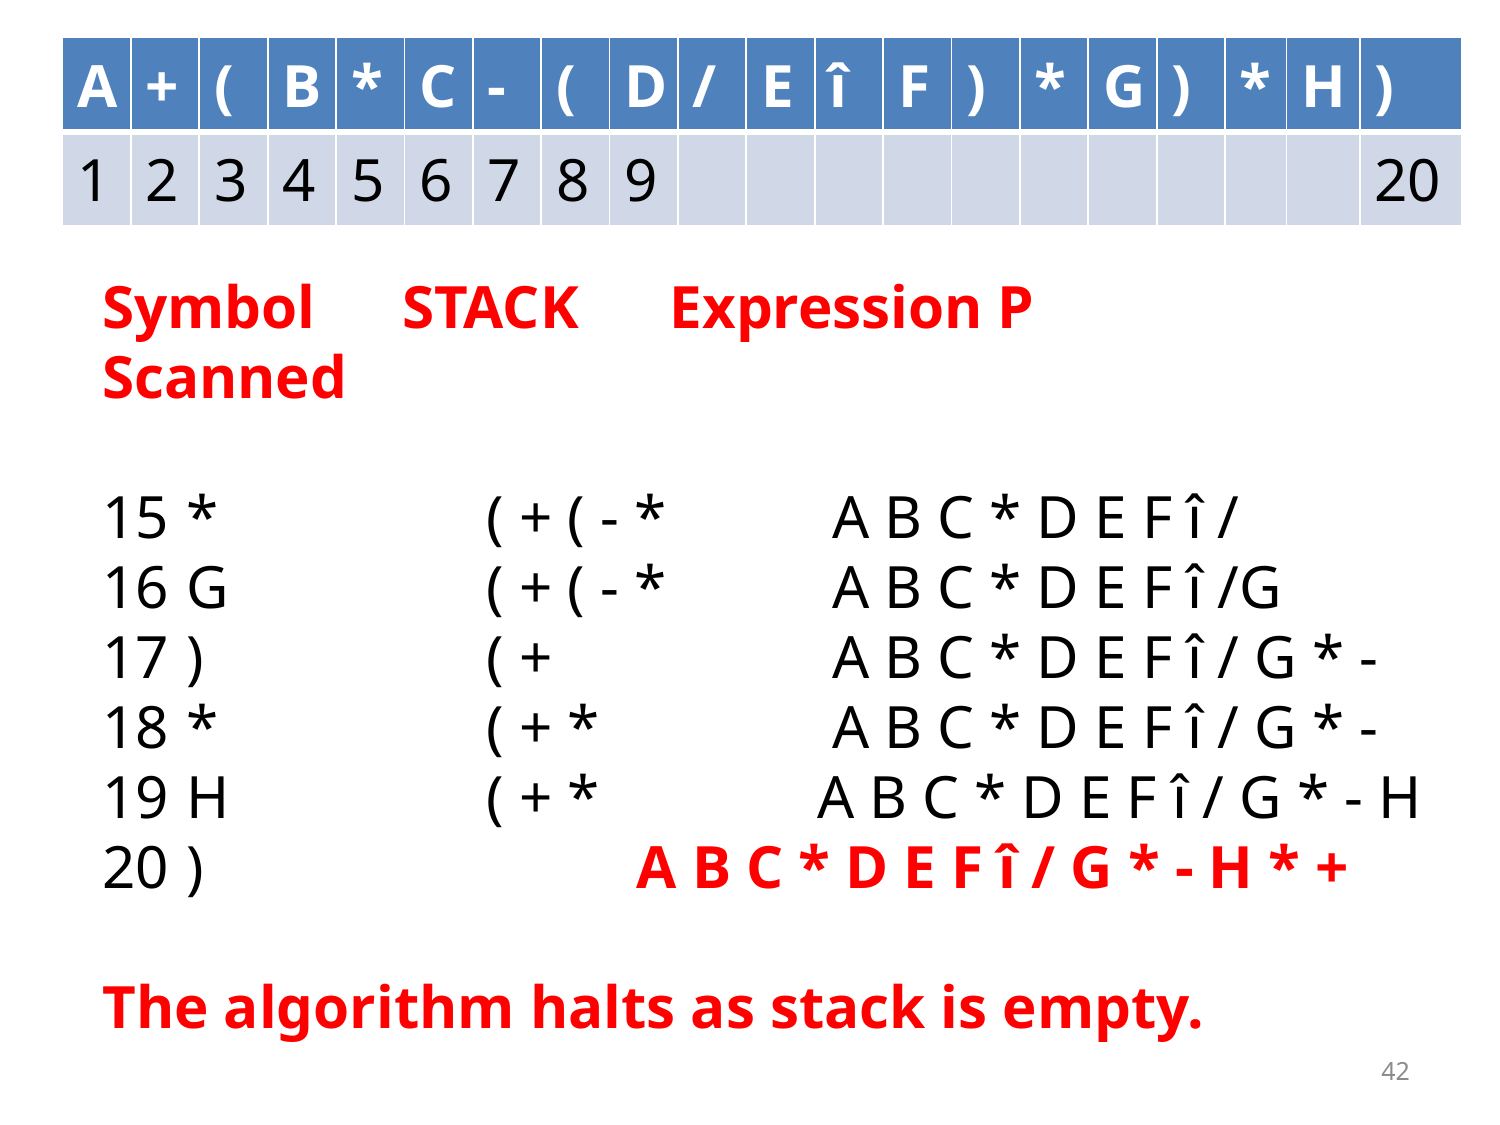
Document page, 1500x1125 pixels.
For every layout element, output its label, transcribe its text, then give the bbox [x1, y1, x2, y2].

table_header ) [1158, 38, 1224, 129]
table_cell 1 [63, 135, 130, 225]
table_header C [405, 38, 472, 129]
table_cell [679, 135, 745, 225]
table_cell [816, 135, 882, 225]
table_cell [952, 135, 1019, 225]
table_header î [816, 38, 882, 129]
table_cell 3 [200, 135, 267, 225]
table_header + [132, 38, 198, 129]
table_cell 7 [474, 135, 540, 225]
text_box Symbol STACK Expression P Scanned * ( + ( - * A B C * D E F î / G ( + ( - * A B C * D E F î /G ) ( + A B C * D E F î / G * - * ( + * A B C * D E F î / G * - H ( + * A B C * D E F î / G * - H ) A B C * D E F î / G * - H * + The algorithm halts as stack is empty. [87, 262, 1463, 1047]
table_cell 2 [132, 135, 198, 225]
table_header ) [1361, 38, 1461, 129]
table_header D [610, 38, 677, 129]
table_header * [337, 38, 404, 129]
table_header H [1287, 38, 1359, 129]
table_header * [1021, 38, 1087, 129]
table_cell 6 [405, 135, 472, 225]
table_cell [1226, 135, 1286, 225]
table_cell 9 [610, 135, 677, 225]
table_cell [884, 135, 951, 225]
table_header * [1226, 38, 1286, 129]
slide_number 42 [1074, 1047, 1425, 1103]
table_cell [1158, 135, 1224, 225]
table_header - [474, 38, 540, 129]
table_header G [1089, 38, 1156, 129]
table_cell 5 [337, 135, 404, 225]
table_header B [269, 38, 335, 129]
table_cell 20 [1361, 135, 1461, 225]
table_cell 8 [542, 135, 609, 225]
table_cell [1089, 135, 1156, 225]
table_header E [747, 38, 814, 129]
table_cell 4 [269, 135, 335, 225]
table_header ) [952, 38, 1019, 129]
table_cell [1021, 135, 1087, 225]
table_header F [884, 38, 951, 129]
table_header ( [200, 38, 267, 129]
table_cell [747, 135, 814, 225]
table_header A [63, 38, 130, 129]
table_header ( [542, 38, 609, 129]
table_header / [679, 38, 745, 129]
table_cell [1287, 135, 1359, 225]
